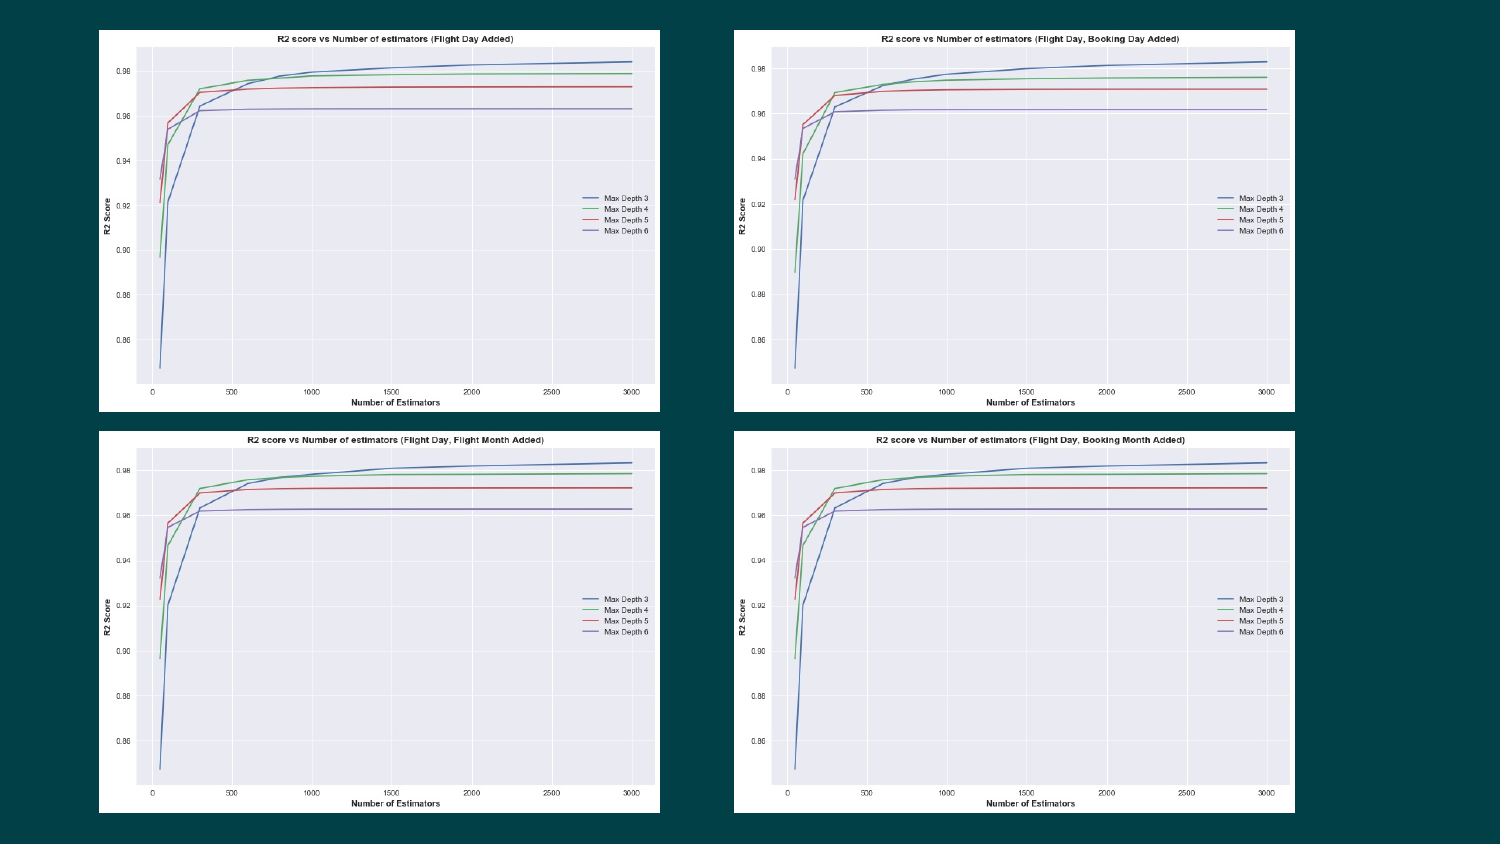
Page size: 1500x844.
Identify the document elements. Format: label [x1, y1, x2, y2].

picture [99, 431, 661, 814]
picture [734, 431, 1296, 814]
picture [99, 29, 661, 412]
picture [734, 29, 1296, 412]
